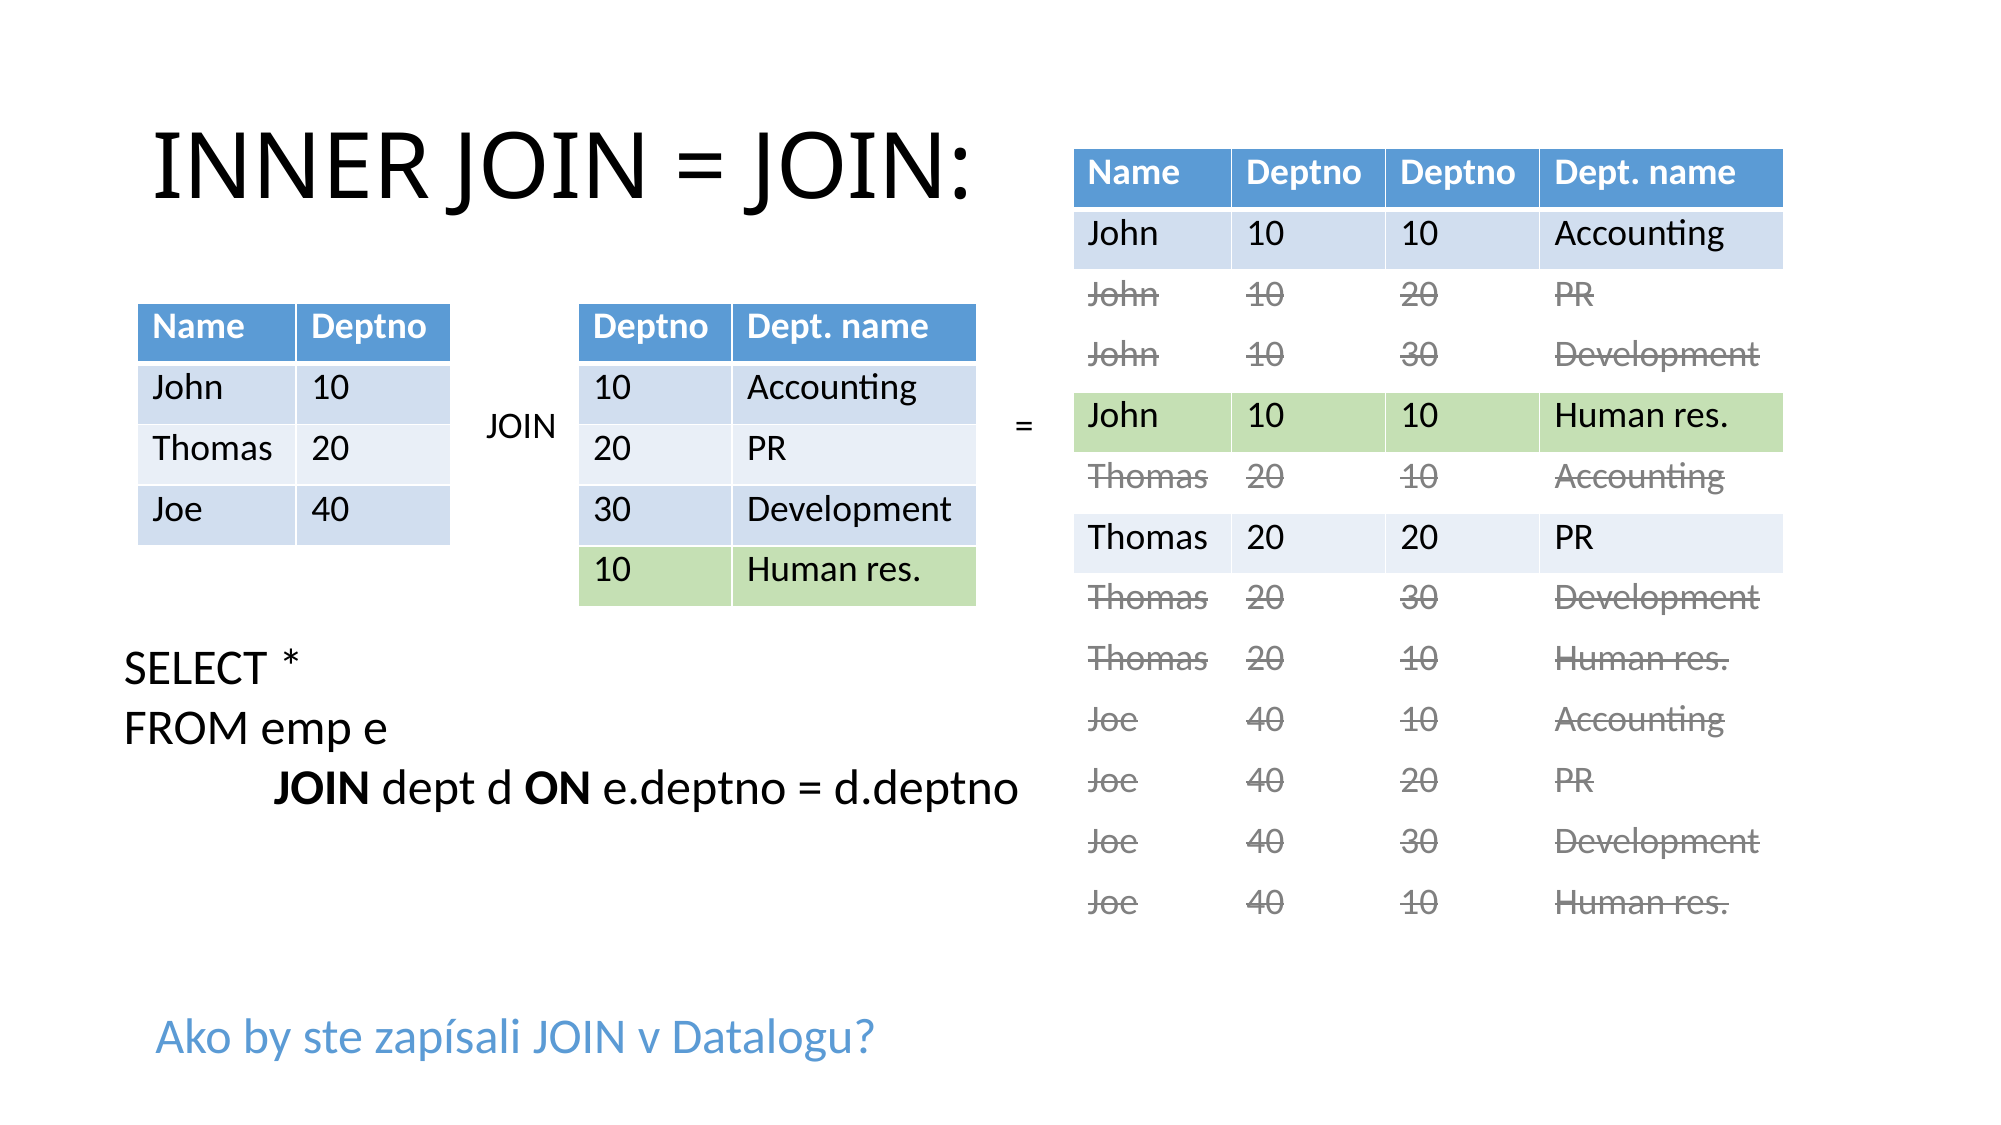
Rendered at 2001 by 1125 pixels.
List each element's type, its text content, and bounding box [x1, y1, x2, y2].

table_cell Thomas [1074, 454, 1231, 513]
table_cell Joe [1074, 879, 1231, 938]
table_cell Joe [1074, 697, 1231, 756]
table_cell 10 [1232, 393, 1385, 452]
text_box Ako by ste zapísali JOIN v Datalogu? [140, 996, 892, 1071]
table_cell 40 [297, 486, 450, 545]
table_cell 10 [1386, 454, 1539, 513]
table_cell 20 [1232, 575, 1385, 634]
table_cell 20 [297, 425, 450, 484]
table_header Deptno [579, 304, 731, 361]
table_cell 10 [1386, 879, 1539, 938]
table_header Dept. name [1540, 149, 1783, 207]
table_cell 10 [579, 547, 731, 606]
table_cell Accounting [1540, 697, 1783, 756]
table_cell PR [1540, 758, 1783, 817]
table_cell 20 [579, 425, 731, 484]
table_cell 30 [579, 486, 731, 545]
table_cell Development [1540, 819, 1783, 878]
table_cell Development [733, 486, 976, 545]
table_cell 10 [297, 366, 450, 424]
text_box = [1000, 394, 1049, 454]
table_header Deptno [1232, 149, 1385, 207]
table_cell Accounting [1540, 212, 1783, 269]
table_header Dept. name [733, 304, 976, 361]
table_cell 40 [1232, 697, 1385, 756]
table_cell Thomas [1074, 636, 1231, 695]
table_cell 40 [1232, 758, 1385, 817]
table_cell 30 [1386, 332, 1539, 391]
table_cell 10 [1386, 636, 1539, 695]
table_cell 10 [1386, 212, 1539, 269]
table_cell John [1074, 271, 1231, 330]
table_cell Thomas [138, 425, 295, 484]
table_header Deptno [297, 304, 450, 361]
table_cell PR [1540, 271, 1783, 330]
table_cell John [138, 366, 295, 424]
table_cell Human res. [733, 547, 976, 606]
table_cell John [1074, 212, 1231, 269]
table_header Name [1074, 149, 1231, 207]
text_box INNER JOIN = JOIN: [137, 59, 1863, 278]
table_cell 40 [1232, 819, 1385, 878]
table_cell 20 [1232, 514, 1385, 573]
table_cell 30 [1386, 575, 1539, 634]
table_cell 10 [1232, 332, 1385, 391]
table_cell 20 [1386, 271, 1539, 330]
table_cell 10 [1232, 212, 1385, 269]
table_cell Development [1540, 332, 1783, 391]
table_header Deptno [1386, 149, 1539, 207]
table_cell Thomas [1074, 575, 1231, 634]
table_cell Thomas [1074, 514, 1231, 573]
text_box JOIN [471, 394, 572, 454]
table_cell 10 [1386, 393, 1539, 452]
table_cell Joe [138, 486, 295, 545]
table_cell PR [1540, 514, 1783, 573]
table_header Name [138, 304, 295, 361]
text_box SELECT * FROM emp e JOIN dept d ON e.deptno = d.deptno [109, 627, 1034, 822]
table_cell Joe [1074, 819, 1231, 878]
table_cell John [1074, 332, 1231, 391]
table_cell 10 [579, 366, 731, 424]
table_cell Joe [1074, 758, 1231, 817]
table_cell 20 [1232, 636, 1385, 695]
table_cell Accounting [1540, 454, 1783, 513]
table_cell 40 [1232, 879, 1385, 938]
table_cell 20 [1386, 514, 1539, 573]
table_cell Human res. [1540, 393, 1783, 452]
table_cell John [1074, 393, 1231, 452]
table_cell 20 [1232, 454, 1385, 513]
table_cell 10 [1386, 697, 1539, 756]
table_cell 20 [1386, 758, 1539, 817]
table_cell Human res. [1540, 879, 1783, 938]
table_cell 30 [1386, 819, 1539, 878]
table_cell 10 [1232, 271, 1385, 330]
table_cell Human res. [1540, 636, 1783, 695]
table_cell Accounting [733, 366, 976, 424]
table_cell Development [1540, 575, 1783, 634]
table_cell PR [733, 425, 976, 484]
